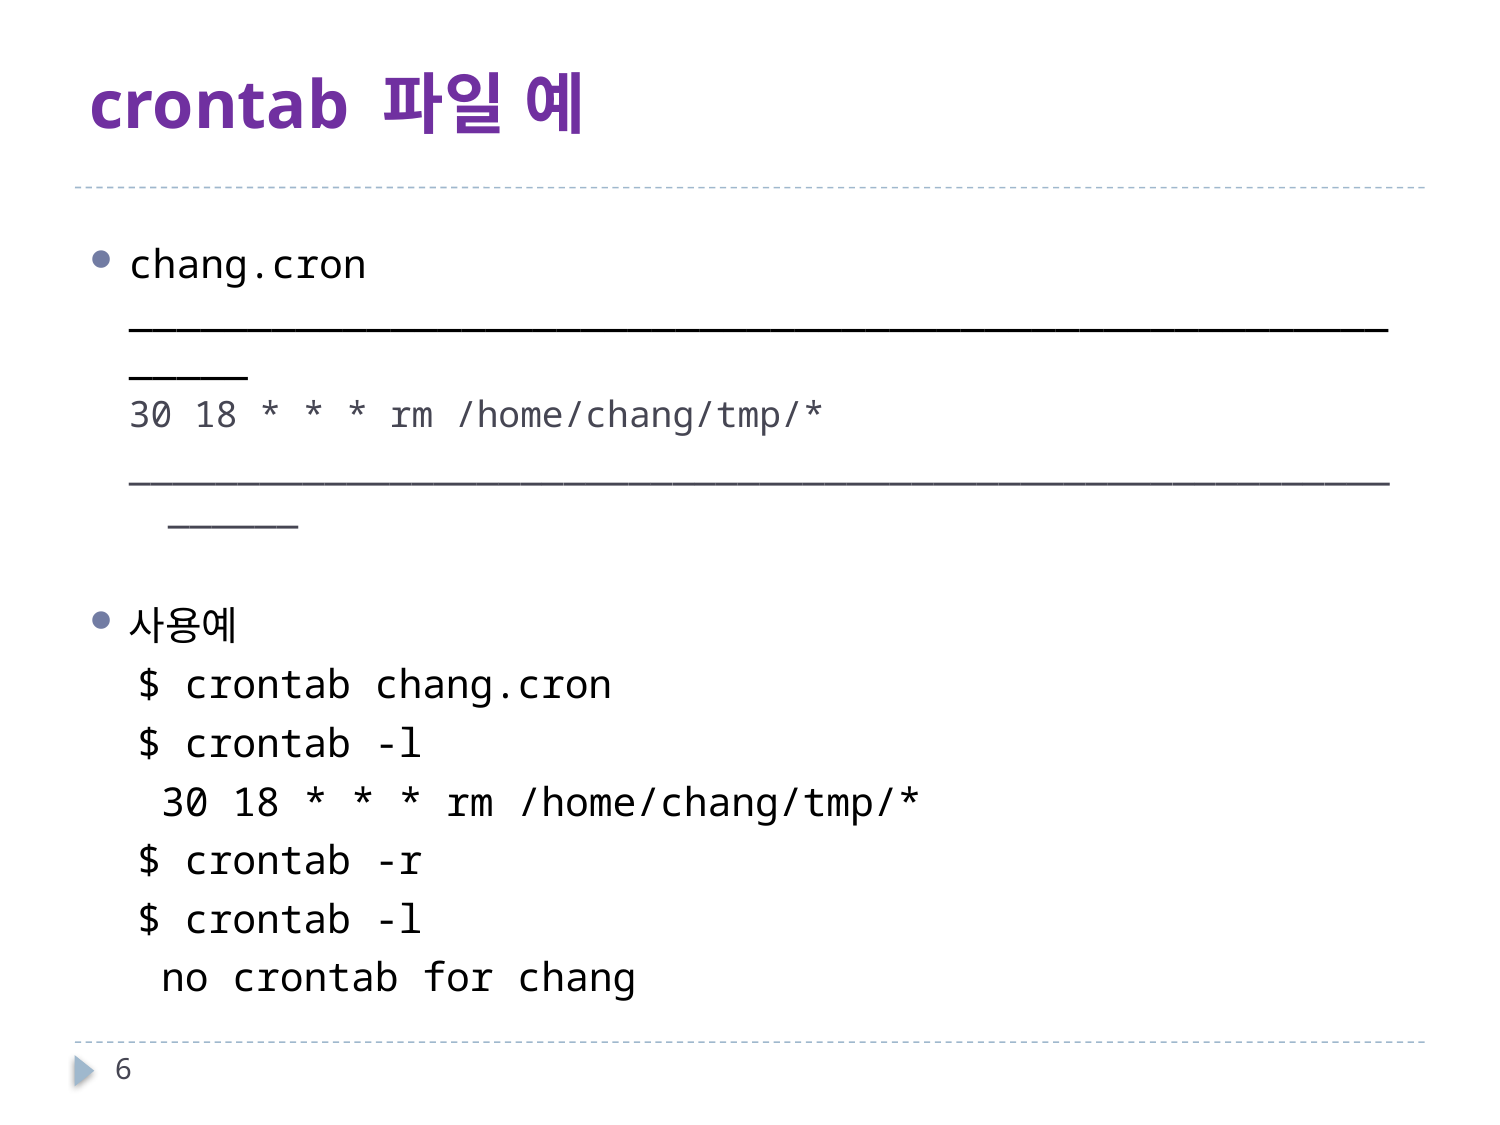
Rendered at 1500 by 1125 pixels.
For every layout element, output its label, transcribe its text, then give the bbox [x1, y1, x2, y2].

list chang.cron __________________________________________________________ 30 18 * * * rm /home/chang/tmp/* ________________________________________________________________ 사용예 $ crontab chang.cron $ crontab -l 30 18 * * * rm /home/chang/tmp/* $ crontab -r $ crontab -l no crontab for chang [75, 231, 1425, 1010]
title crontab 파일 예 [75, 24, 1425, 149]
slide_number 6 [100, 1042, 426, 1103]
